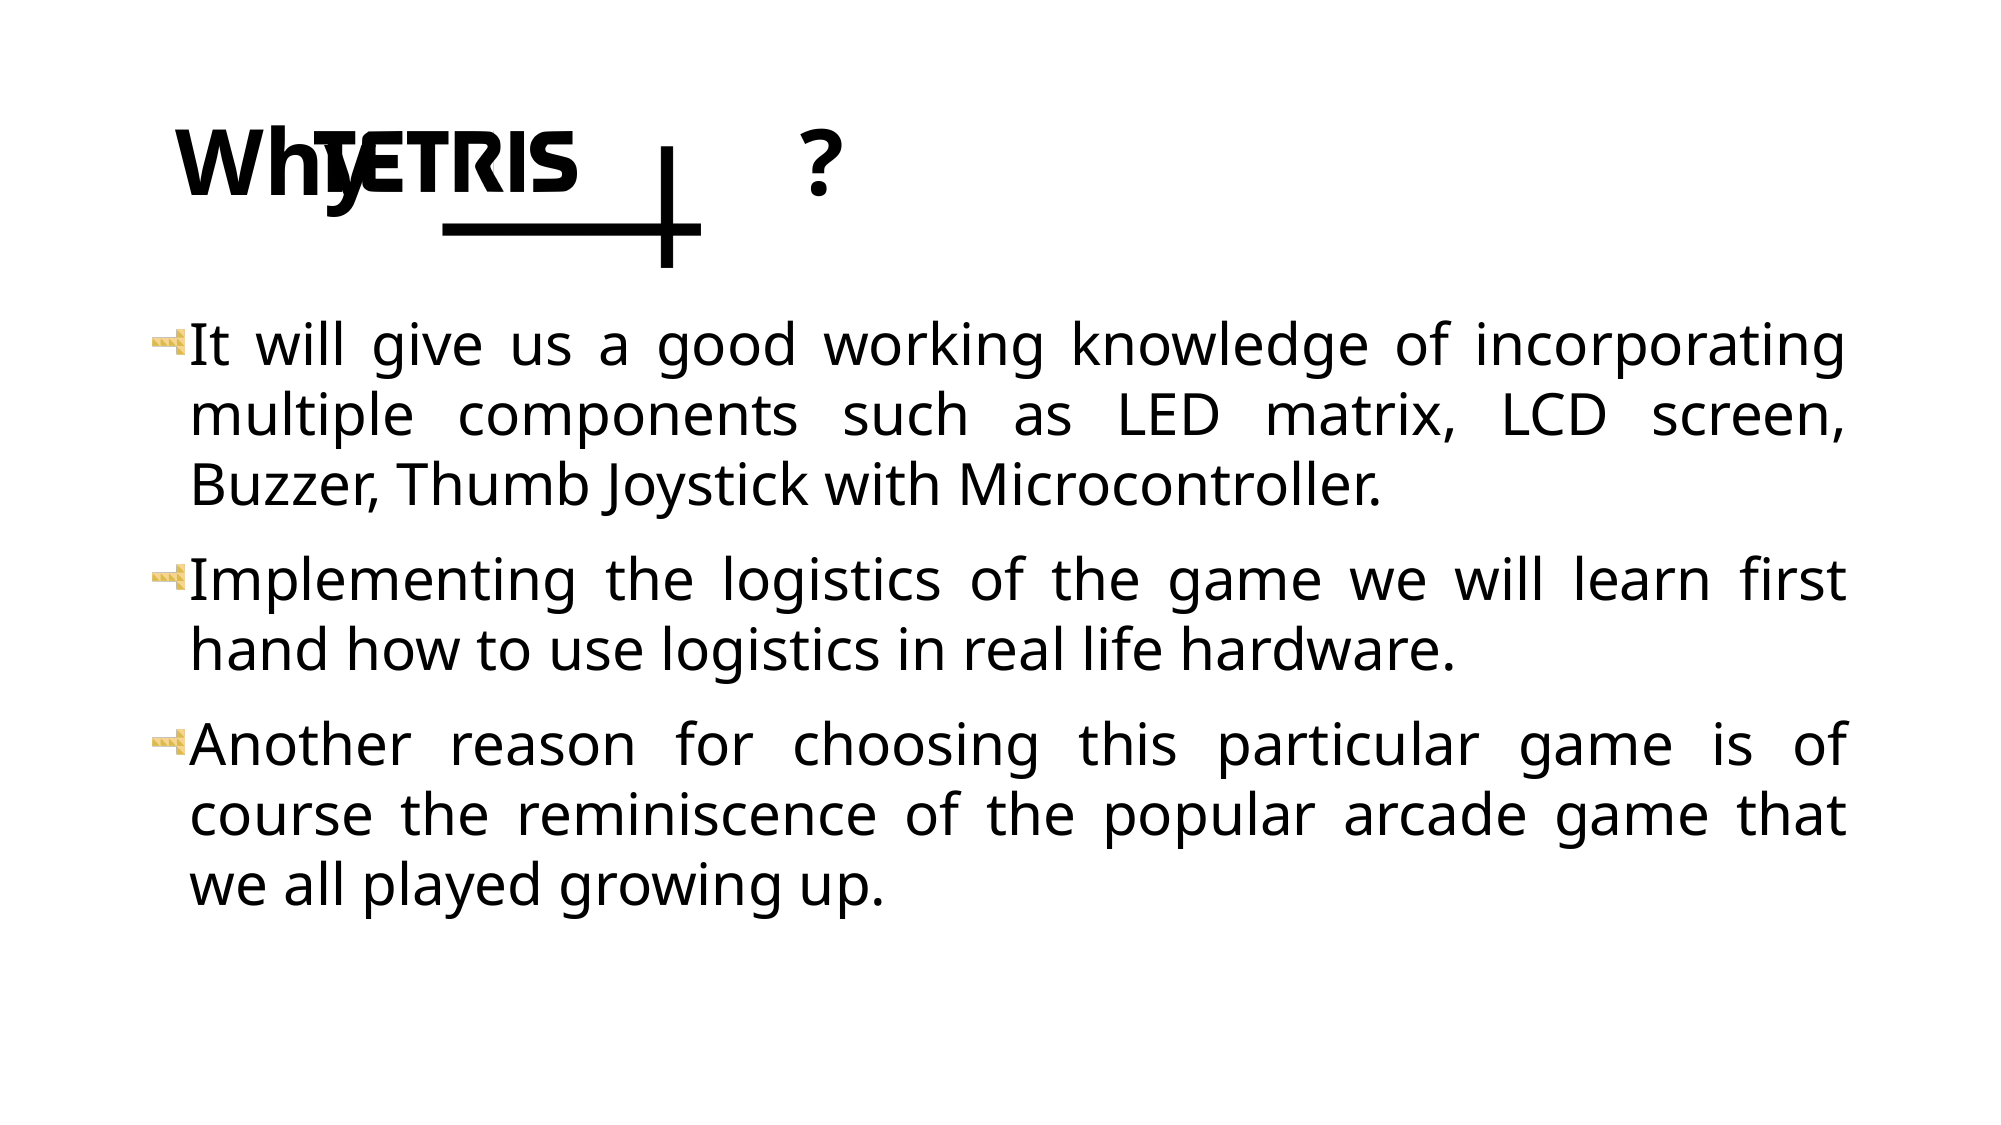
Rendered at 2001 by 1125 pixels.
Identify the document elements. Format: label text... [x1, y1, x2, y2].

picture [152, 729, 179, 755]
title Why TETRIS ? [160, 57, 1886, 275]
picture [152, 564, 179, 590]
picture [152, 329, 179, 355]
list It will give us a good working knowledge of incorporating multiple components such as LED matrix, LCD screen, Buzzer, Thumb Joystick with Microcontroller. Implementing the logistics of the game we will learn first hand how to use logistics in real life hardware. Another reason for choosing this particular game is of course the reminiscence of the popular arcade game that we all played growing up. [137, 299, 1863, 1014]
picture [314, 131, 701, 268]
